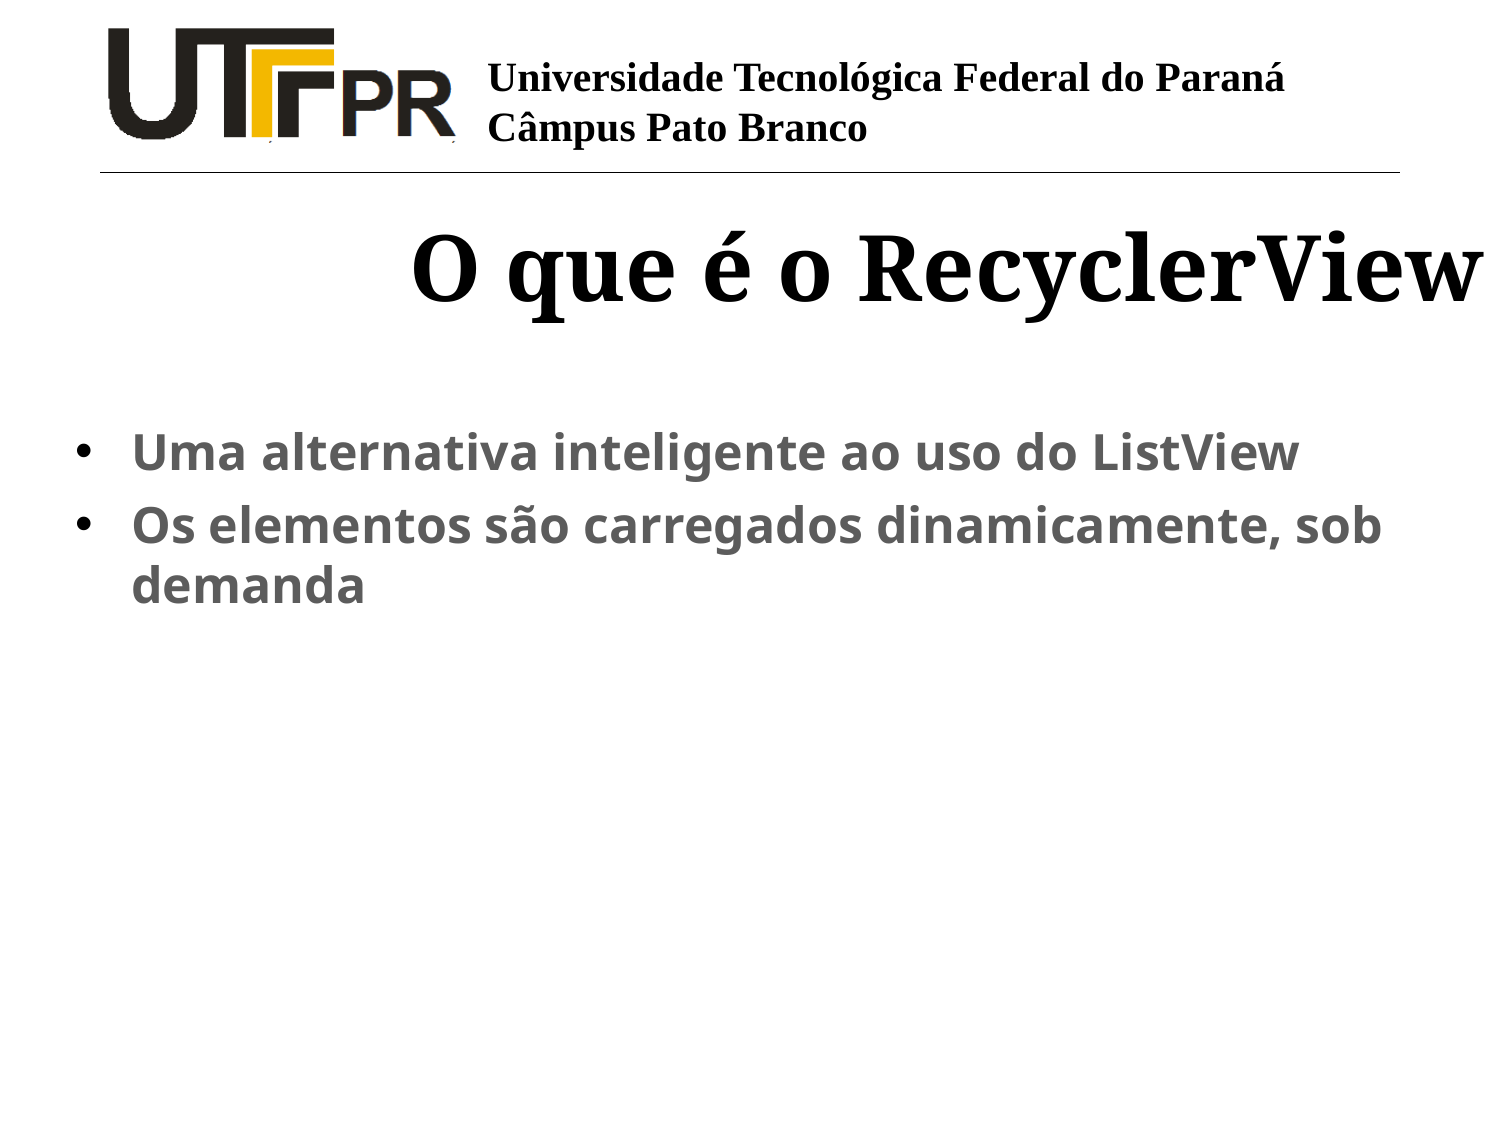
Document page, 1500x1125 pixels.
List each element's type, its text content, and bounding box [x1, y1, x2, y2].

title O que é o RecyclerView [290, 125, 1500, 421]
list Uma alternativa inteligente ao uso do ListView Os elementos são carregados dinamicamente, sob demanda [75, 420, 1425, 1069]
picture [106, 26, 461, 143]
